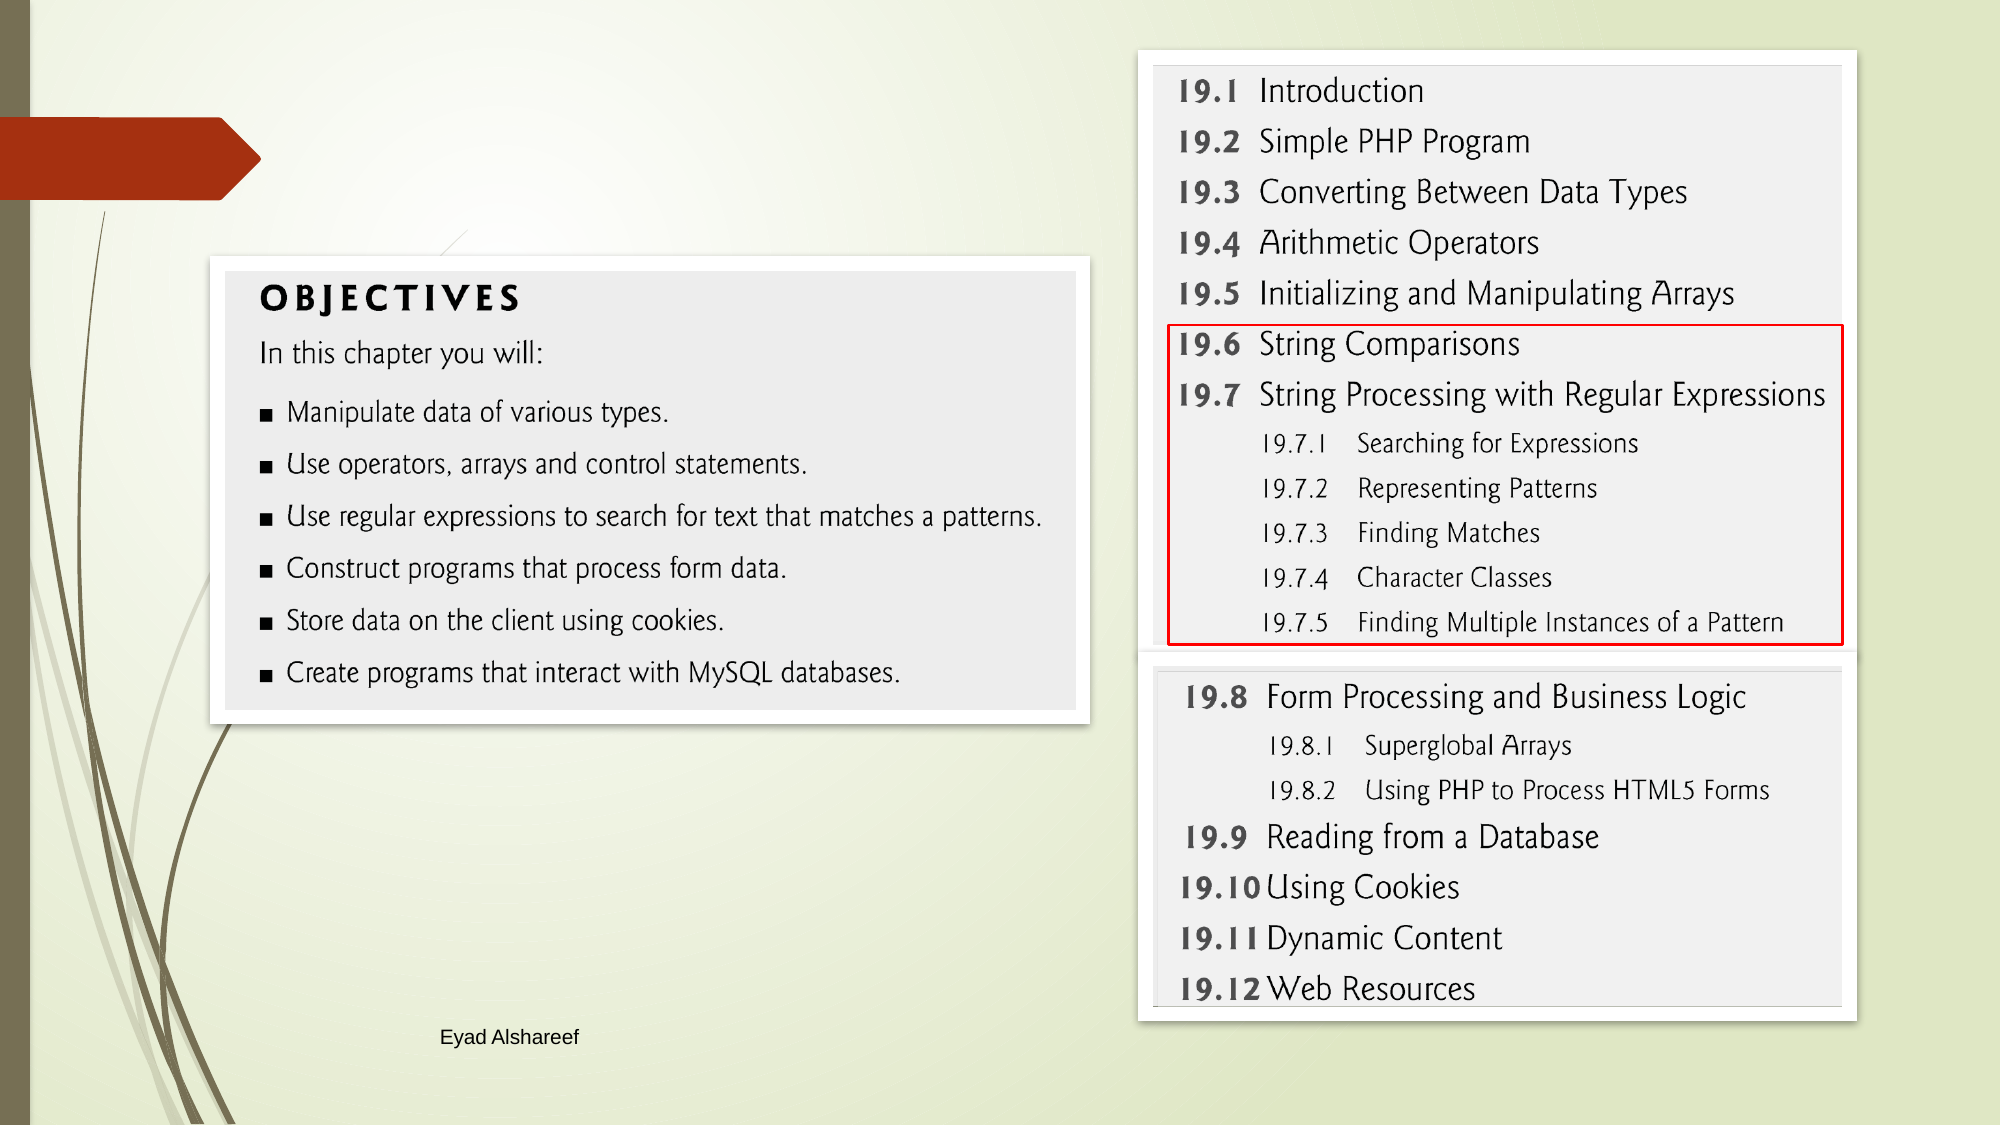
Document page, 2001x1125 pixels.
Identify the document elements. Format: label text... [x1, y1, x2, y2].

picture [1152, 64, 1843, 645]
picture [1152, 665, 1843, 1007]
footer Eyad Alshareef [424, 1006, 1675, 1067]
picture [224, 270, 1076, 710]
